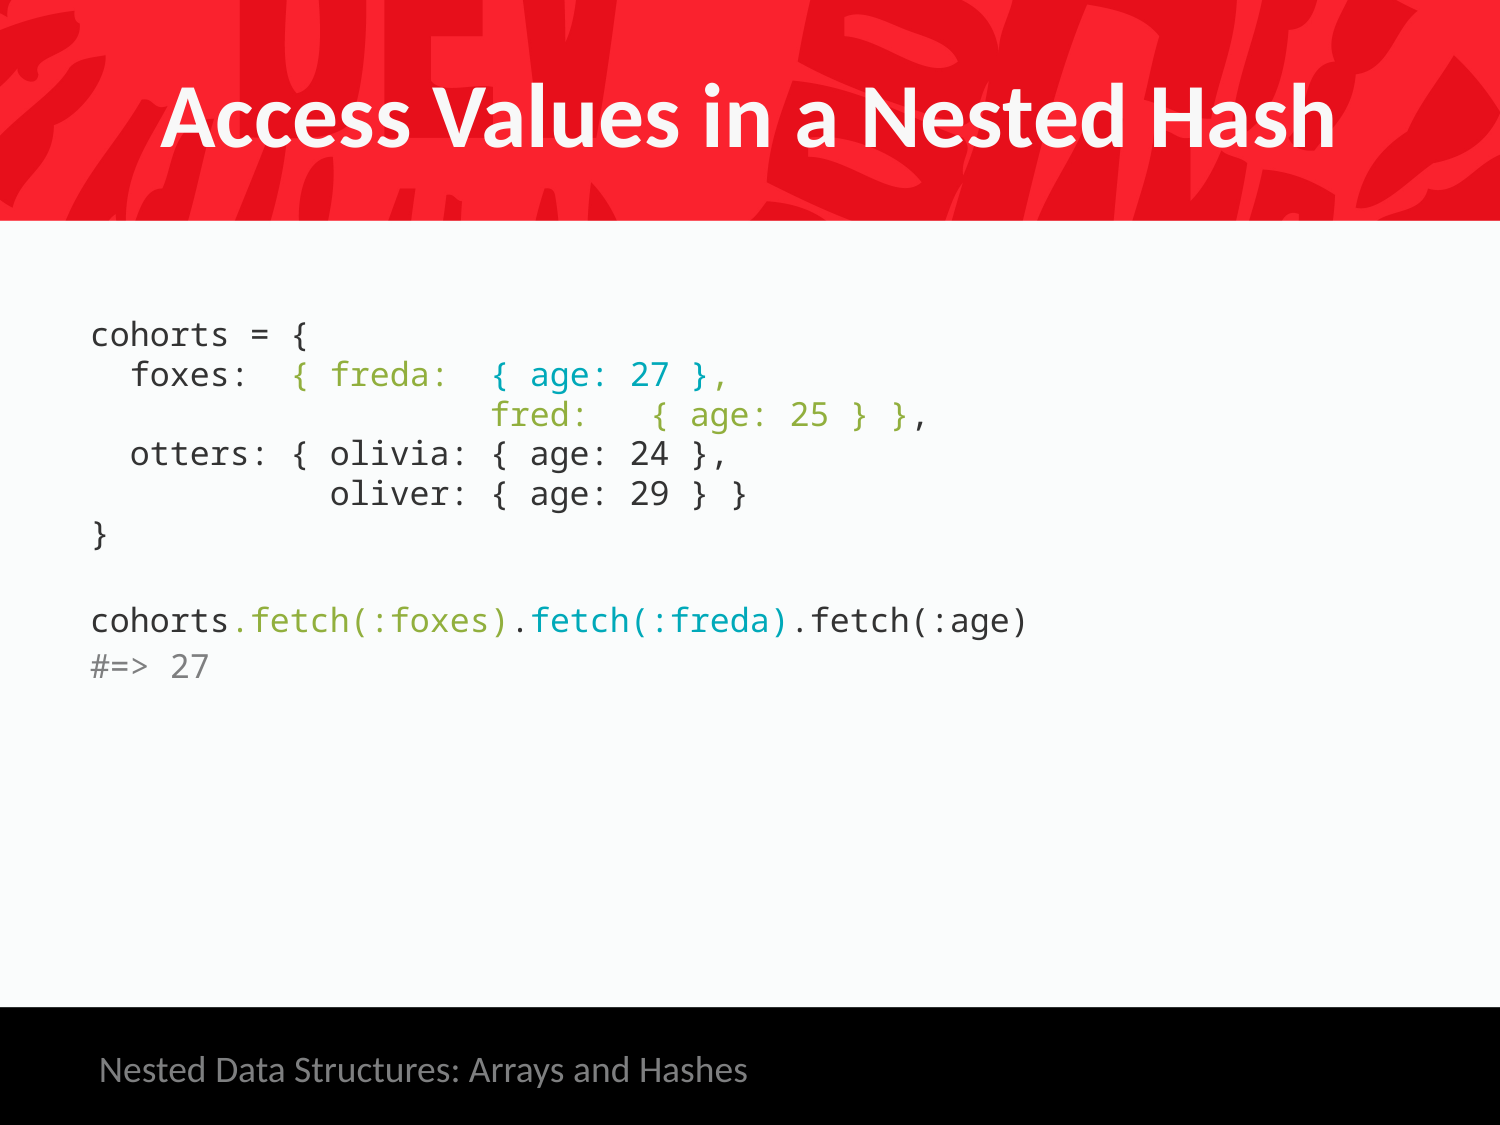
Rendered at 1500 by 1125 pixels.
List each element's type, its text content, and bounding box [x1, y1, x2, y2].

picture [0, 0, 1500, 1125]
list cohorts = { foxes: { freda: { age: 27 }, fred: { age: 25 } }, otters: { olivia: { age: 24 }, oliver: { age: 29 } } } cohorts.fetch(:foxes).fetch(:freda).fetch(:age) #=> 27 [75, 305, 1425, 942]
title Access Values in a Nested Hash [75, 17, 1425, 205]
footer Nested Data Structures: Arrays and Hashes [83, 1038, 1434, 1098]
